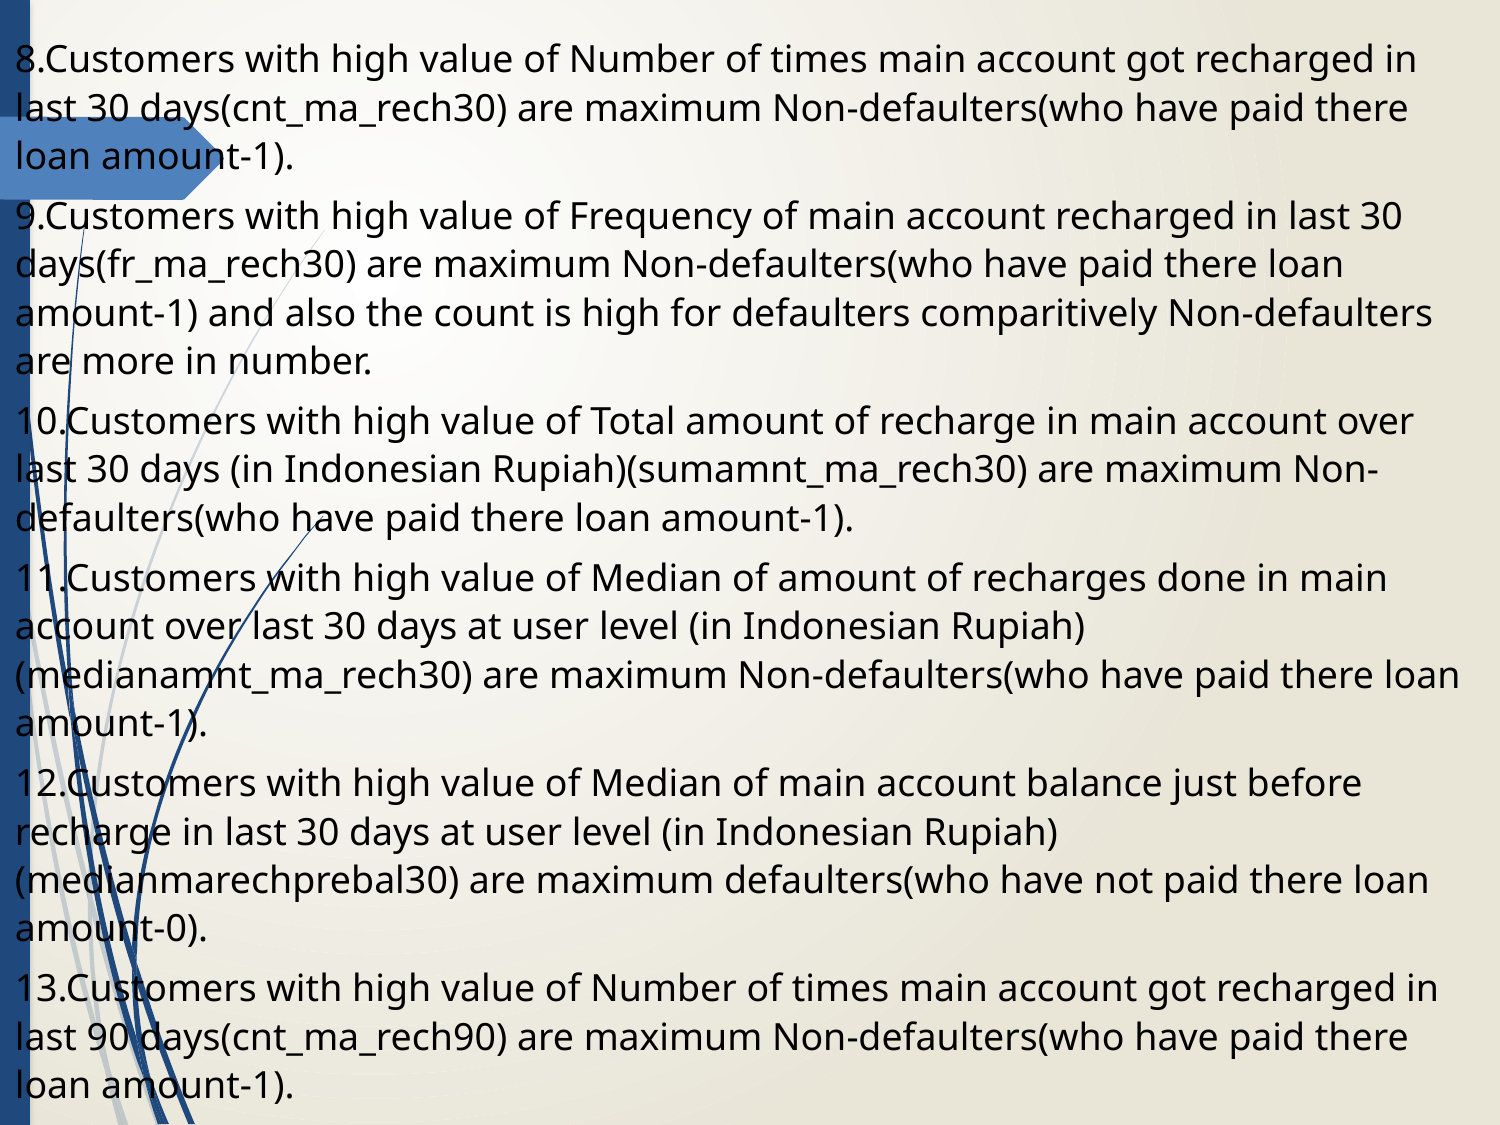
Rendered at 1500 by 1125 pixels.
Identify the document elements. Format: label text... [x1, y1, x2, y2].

text_box 8.Customers with high value of Number of times main account got recharged in last 30 days(cnt_ma_rech30) are maximum Non-defaulters(who have paid there loan amount-1). 9.Customers with high value of Frequency of main account recharged in last 30 days(fr_ma_rech30) are maximum Non-defaulters(who have paid there loan amount-1) and also the count is high for defaulters comparitively Non-defaulters are more in number. 10.Customers with high value of Total amount of recharge in main account over last 30 days (in Indonesian Rupiah)(sumamnt_ma_rech30) are maximum Non-defaulters(who have paid there loan amount-1). 11.Customers with high value of Median of amount of recharges done in main account over last 30 days at user level (in Indonesian Rupiah)(medianamnt_ma_rech30) are maximum Non-defaulters(who have paid there loan amount-1). 12.Customers with high value of Median of main account balance just before recharge in last 30 days at user level (in Indonesian Rupiah)(medianmarechprebal30) are maximum defaulters(who have not paid there loan amount-0). 13.Customers with high value of Number of times main account got recharged in last 90 days(cnt_ma_rech90) are maximum Non-defaulters(who have paid there loan amount-1). [0, 24, 1500, 1125]
